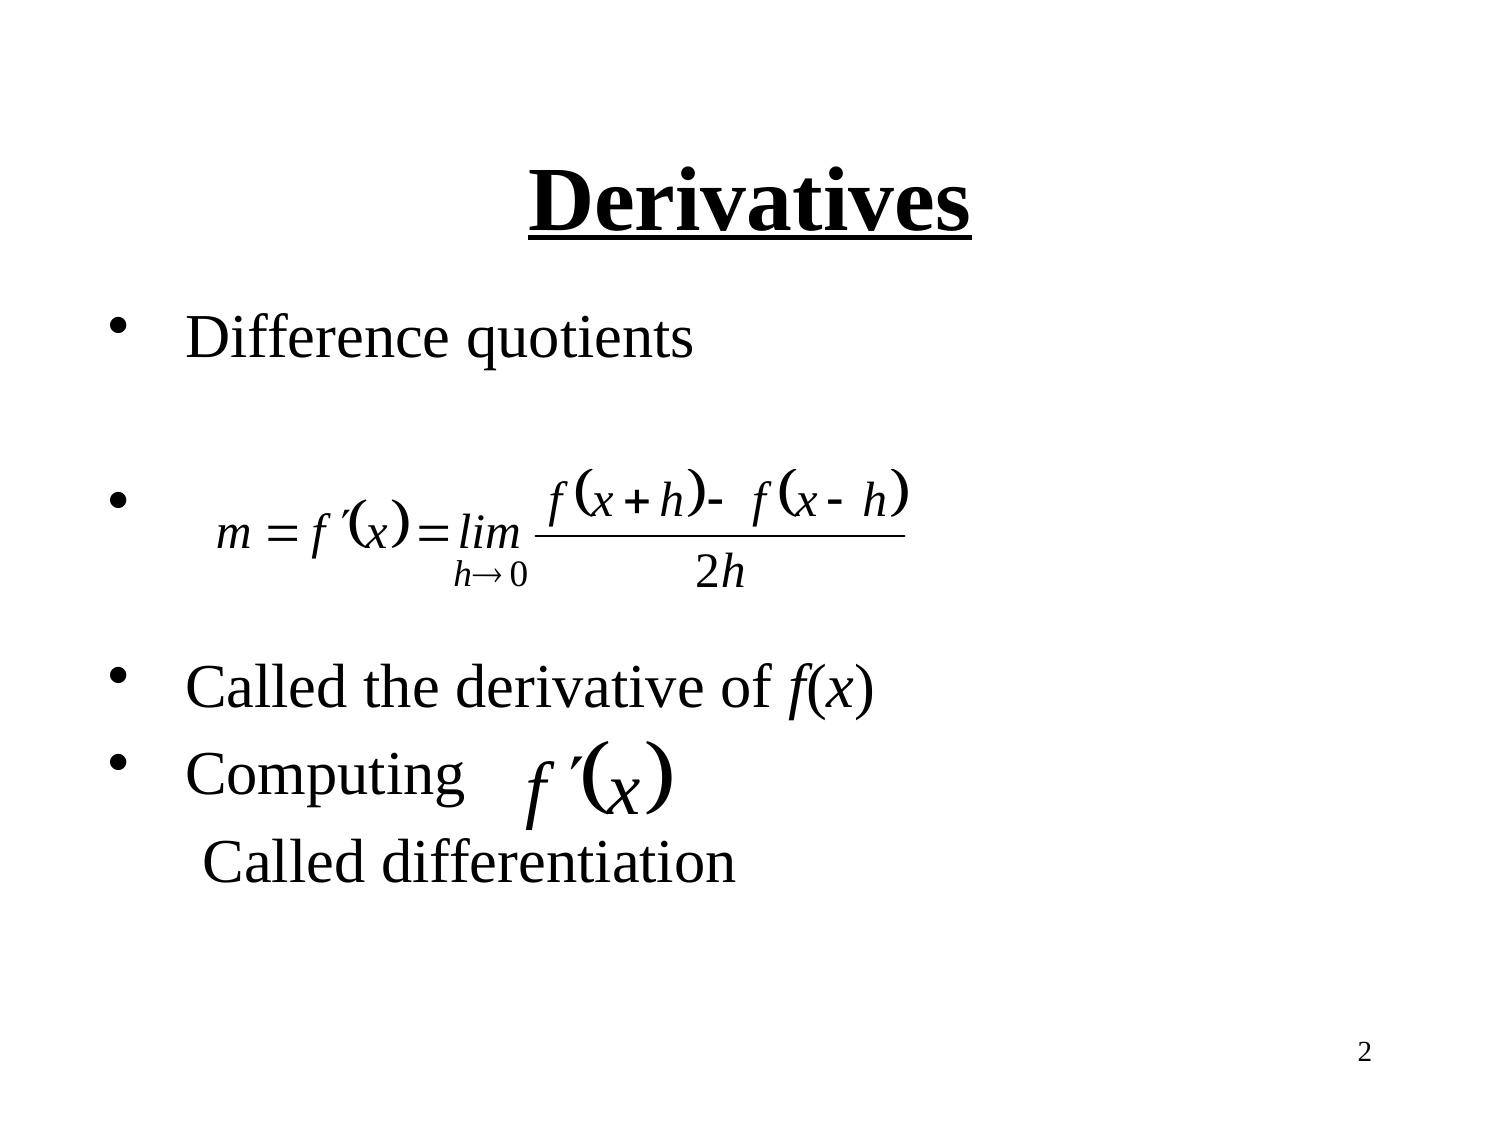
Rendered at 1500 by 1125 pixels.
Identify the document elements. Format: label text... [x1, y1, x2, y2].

list Difference quotients Called the derivative of f(x) Computing Called differentiation [92, 287, 1438, 988]
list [208, 469, 917, 598]
title Derivatives [112, 99, 1388, 287]
slide_number 2 [1074, 1025, 1388, 1100]
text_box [499, 738, 675, 846]
